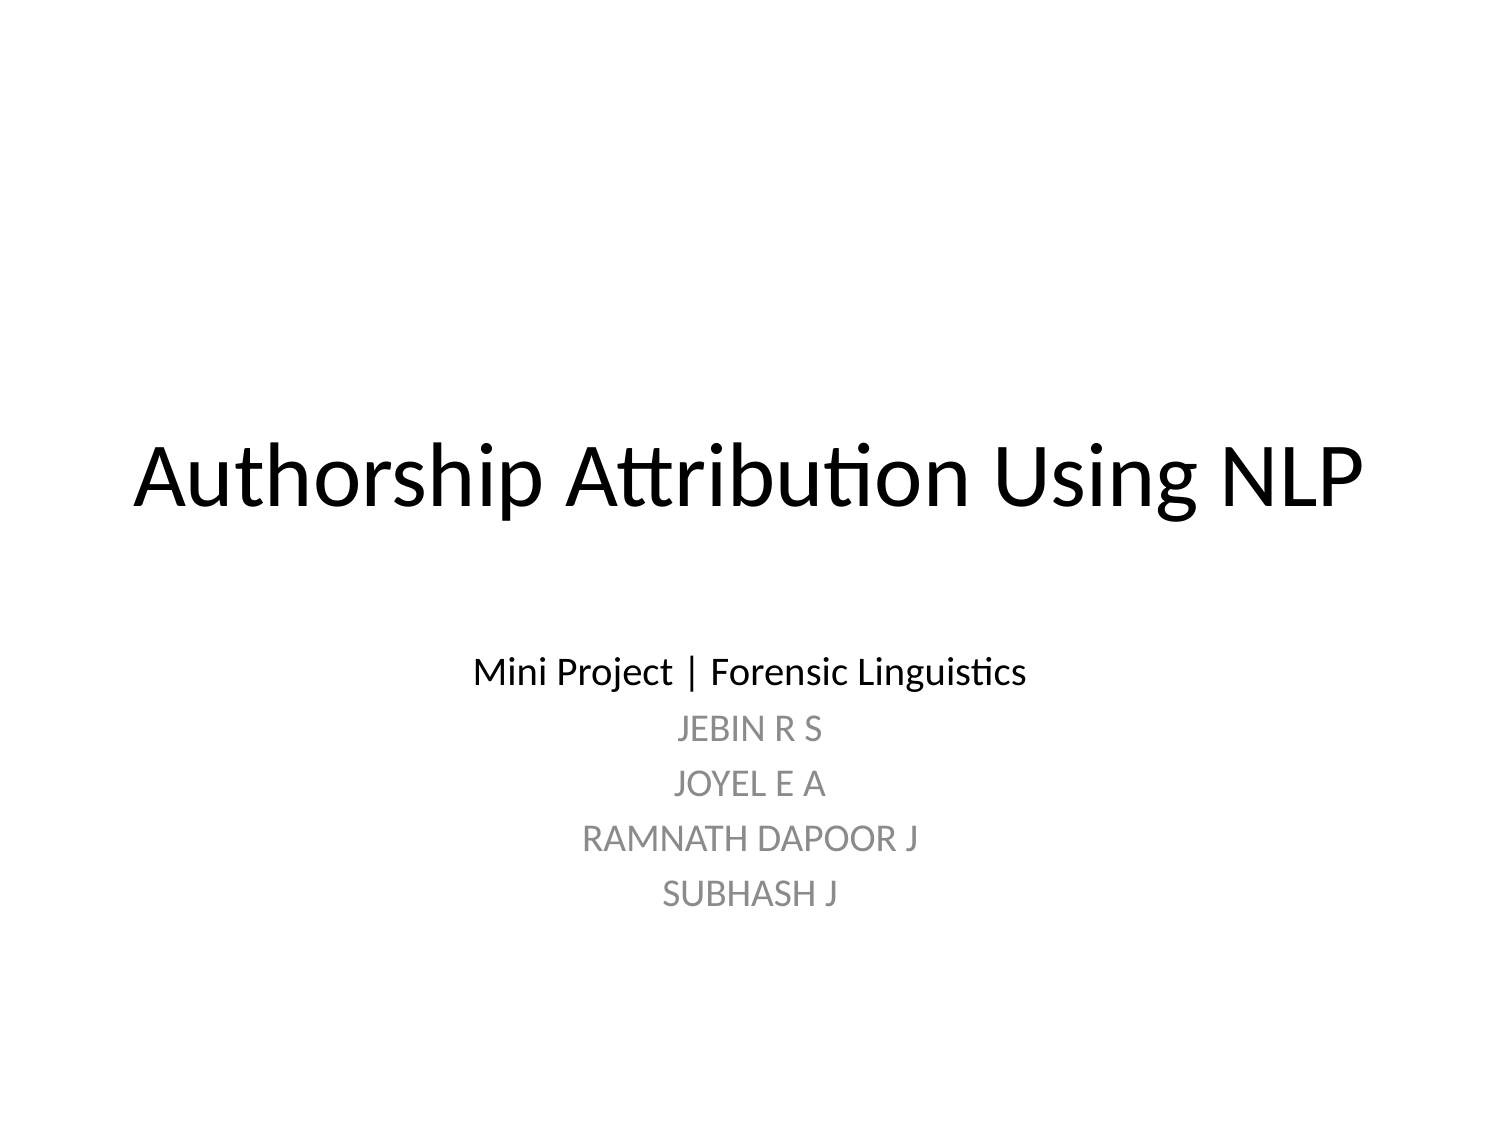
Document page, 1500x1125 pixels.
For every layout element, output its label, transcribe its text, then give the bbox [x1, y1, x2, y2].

title Authorship Attribution Using NLP [112, 349, 1388, 591]
subtitle Mini Project | Forensic Linguistics JEBIN R S JOYEL E A RAMNATH DAPOOR J SUBHASH J [225, 637, 1275, 925]
